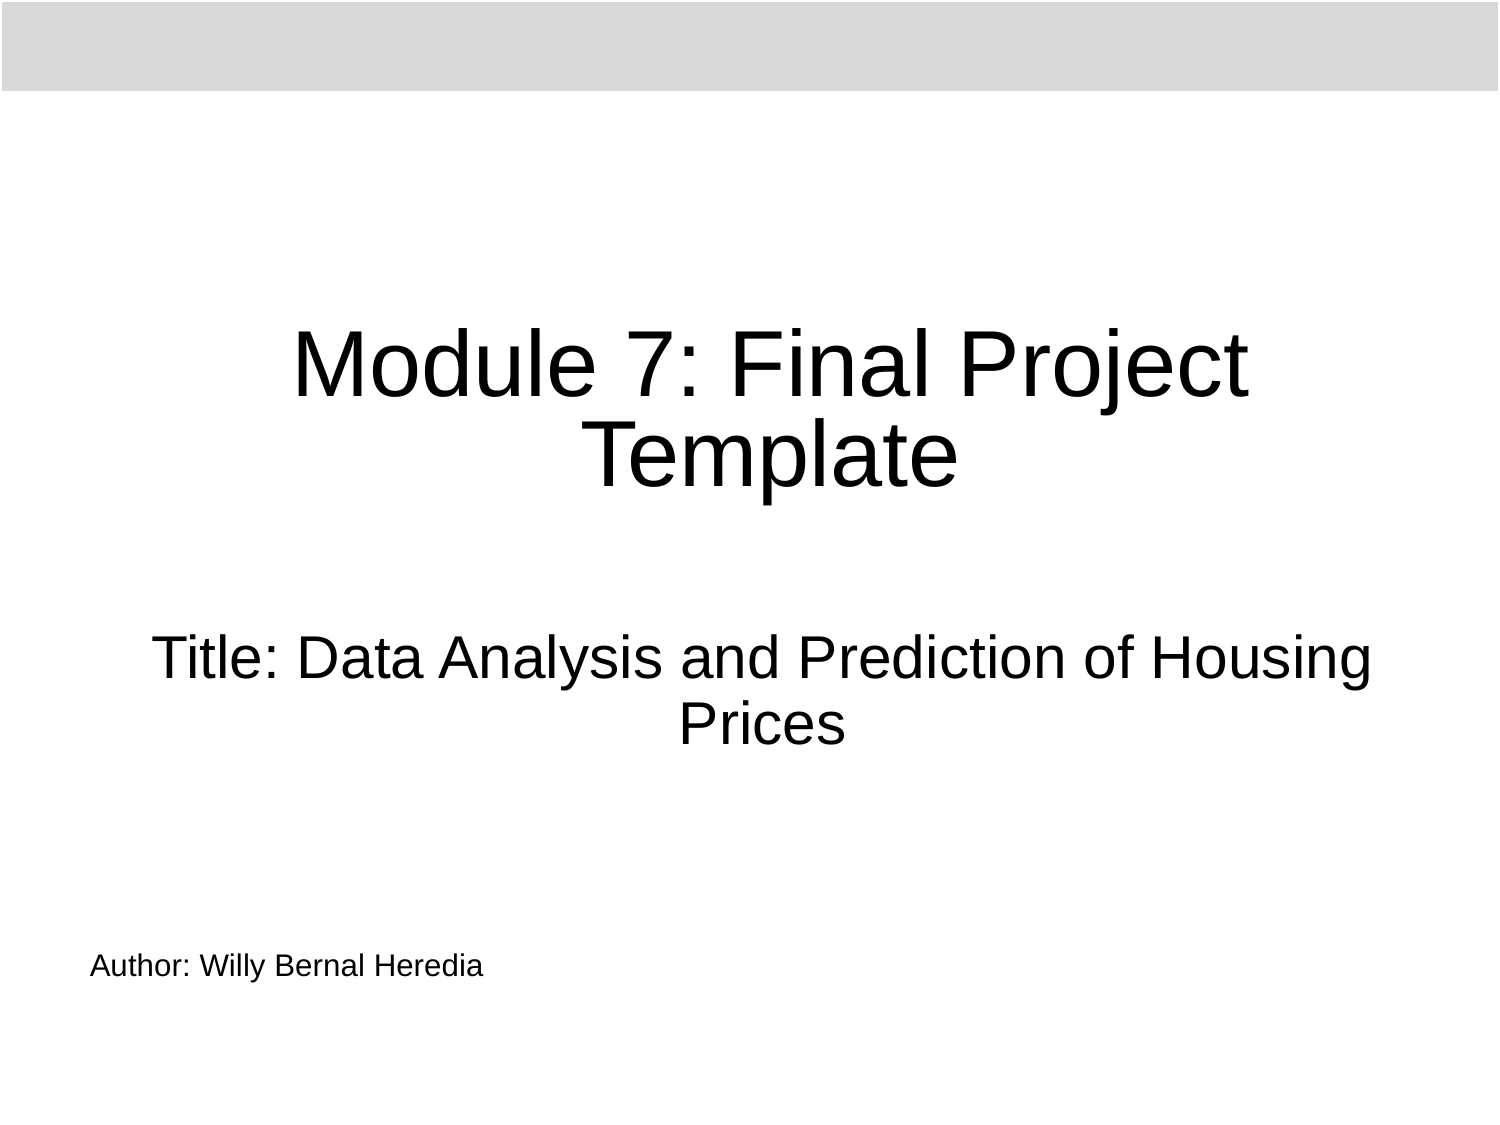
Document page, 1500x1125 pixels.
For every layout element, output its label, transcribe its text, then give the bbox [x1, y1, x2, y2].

title Title: Data Analysis and Prediction of Housing Prices [125, 373, 1401, 765]
text_box Author: Willy Bernal Heredia [82, 941, 1361, 991]
